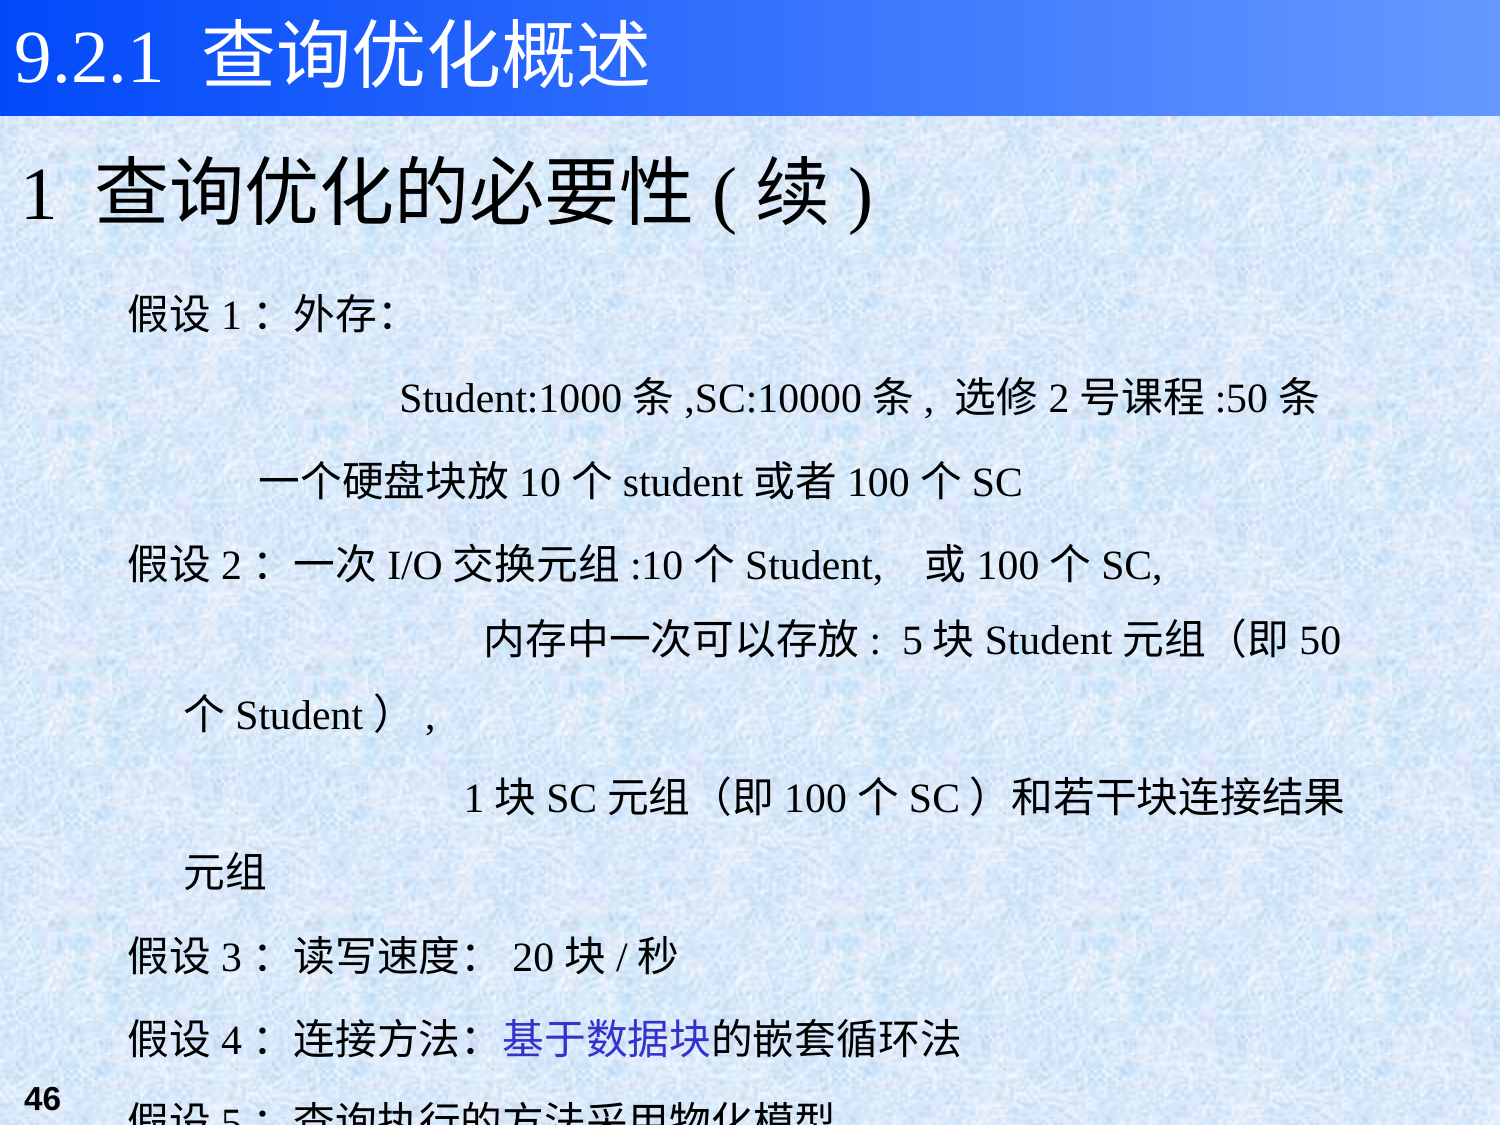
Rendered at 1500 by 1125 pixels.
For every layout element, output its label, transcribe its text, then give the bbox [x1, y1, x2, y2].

picture [0, 116, 1500, 1125]
text_box 9.2.1 查询优化概述 [0, 0, 1117, 105]
text_box 1 查询优化的必要性(续) [5, 137, 889, 242]
list 假设1：外存： Student:1000条,SC:10000条, 选修2号课程:50条 一个硬盘块放10个student或者100个SC 假设2：一次I/O交换元组:10个Student, 或100个SC, 内存中一次可以存放: 5块Student元组（即50个Student）, 1块SC元组（即100个SC）和若干块连接结果元组 假设3：读写速度：20块/秒 假设4：连接方法：基于数据块的嵌套循环法 假设5：查询执行的方法采用物化模型 [112, 255, 1388, 1000]
